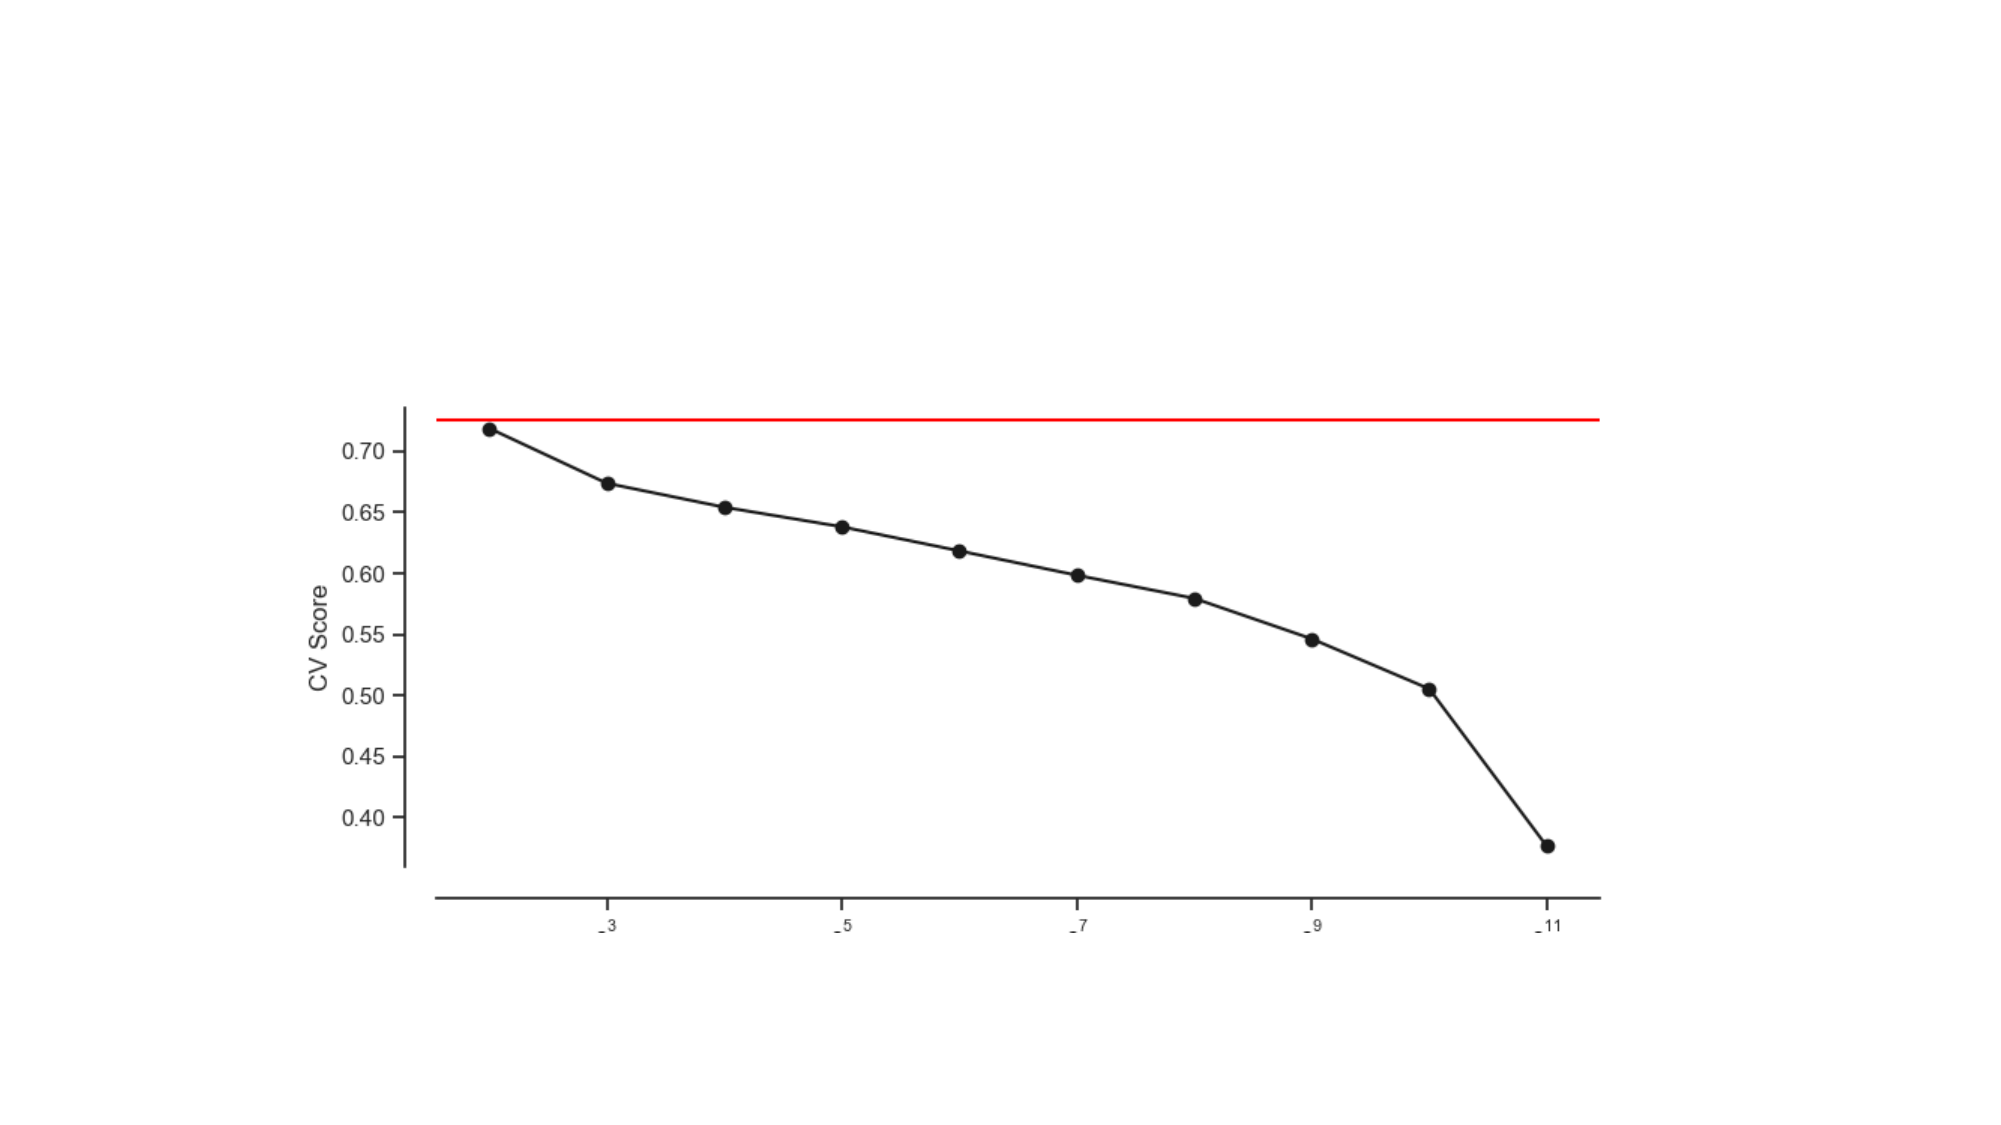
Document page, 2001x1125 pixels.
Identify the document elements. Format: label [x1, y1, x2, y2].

list [248, 336, 1750, 933]
